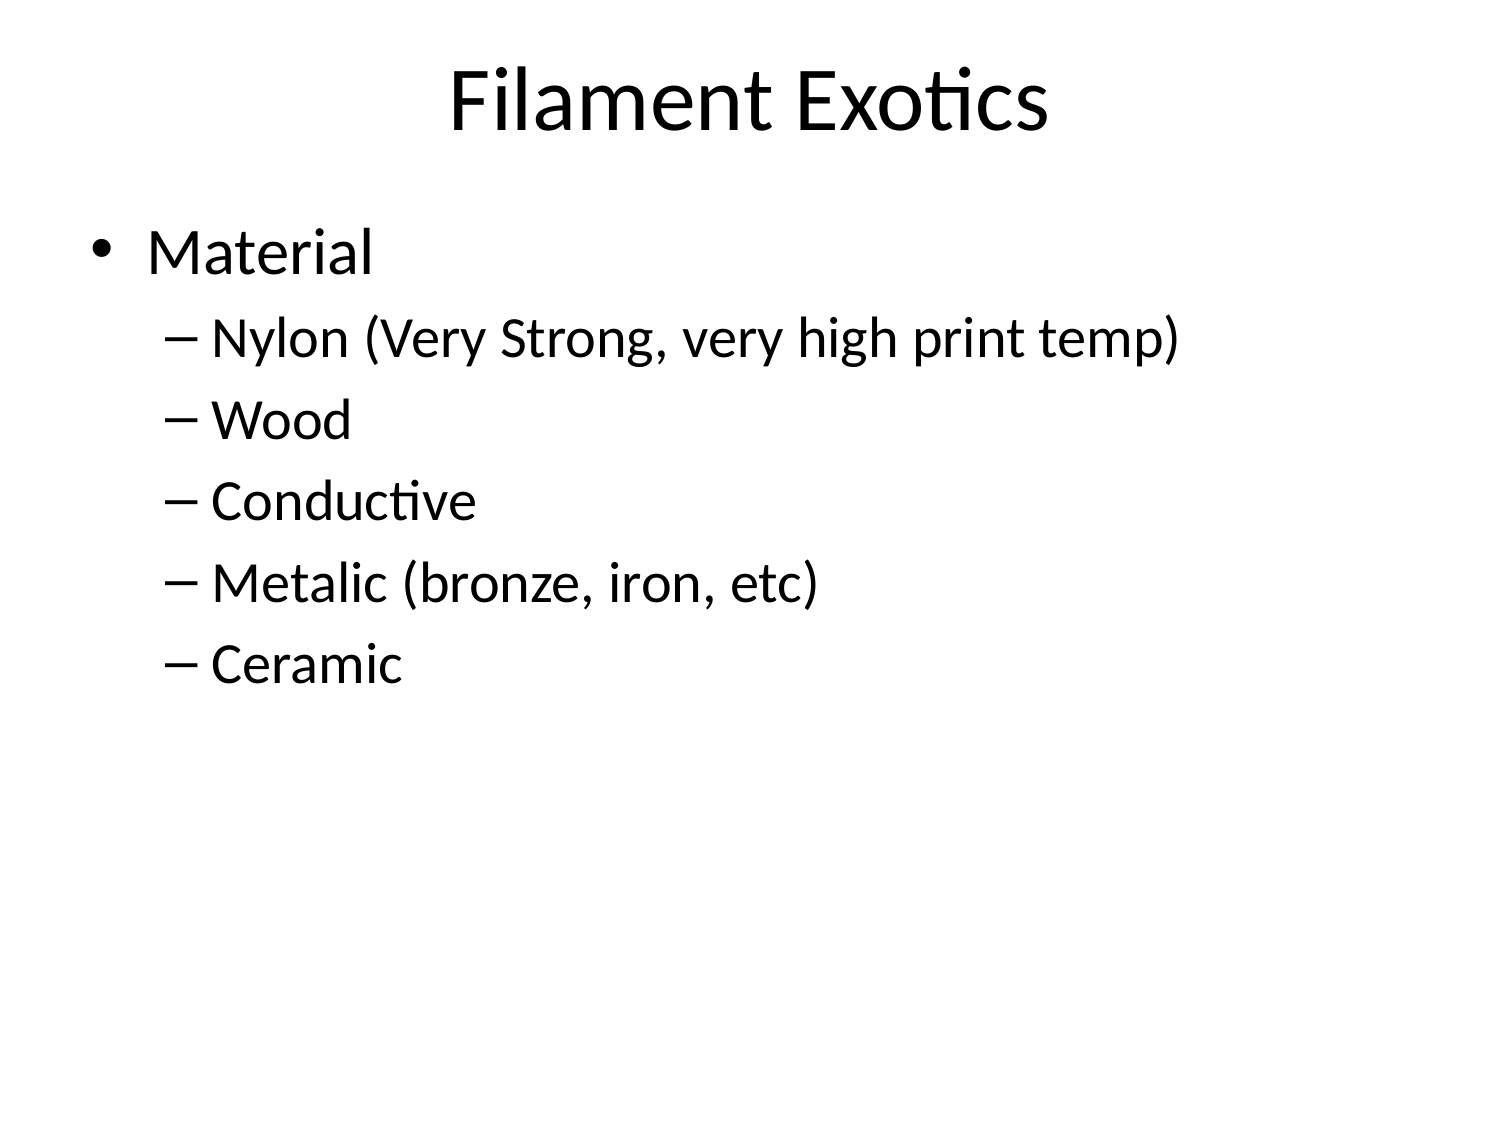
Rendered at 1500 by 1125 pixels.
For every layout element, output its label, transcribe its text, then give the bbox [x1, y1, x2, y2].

list Material Nylon (Very Strong, very high print temp) Wood Conductive Metalic (bronze, iron, etc) Ceramic [75, 200, 1425, 943]
title Filament Exotics [75, 0, 1425, 188]
